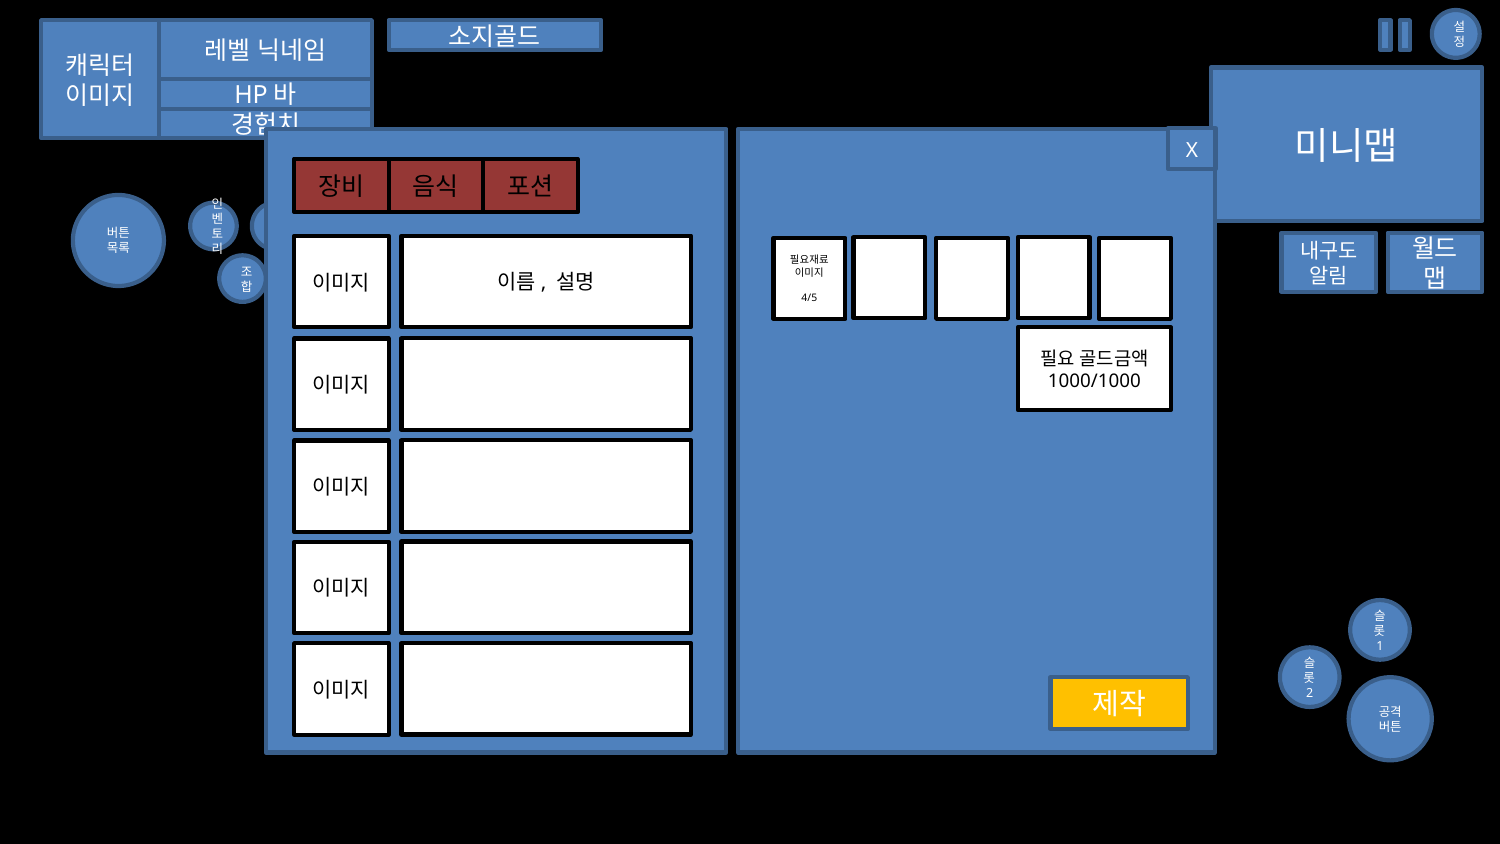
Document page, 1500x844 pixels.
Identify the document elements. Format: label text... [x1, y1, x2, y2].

text_box [1016, 235, 1092, 320]
text_box [736, 127, 1217, 755]
text_box 월드맵 [1386, 231, 1484, 294]
text_box [399, 336, 693, 432]
text_box [399, 438, 693, 534]
text_box 장비 [292, 157, 387, 214]
text_box [851, 235, 927, 320]
text_box 캐릭터 이미지 [39, 18, 157, 140]
text_box HP바 [157, 77, 374, 107]
text_box 설정 [1429, 7, 1482, 60]
text_box 필요 골드금액 1000/1000 [1016, 325, 1173, 412]
text_box 이름, 설명 [399, 234, 693, 329]
text_box 이미지 [292, 540, 391, 635]
text_box 필요재료이미지 4/5 [771, 236, 847, 321]
text_box 버튼 목록 [70, 192, 167, 289]
text_box 경험치 [157, 107, 374, 140]
text_box 조합 [217, 253, 264, 304]
text_box X [1166, 126, 1218, 171]
text_box 이미지 [292, 336, 391, 432]
text_box 이미지 [292, 438, 391, 534]
text_box 이미지 [292, 641, 391, 737]
text_box 공격 버튼 [1346, 675, 1434, 763]
text_box [1097, 236, 1173, 321]
text_box 음식 [387, 157, 485, 214]
text_box 이미지 [292, 234, 391, 329]
text_box [399, 539, 693, 635]
text_box [264, 127, 728, 755]
text_box [934, 236, 1010, 321]
text_box 소지골드 [387, 18, 603, 52]
text_box 미니맵 [1209, 65, 1484, 223]
text_box [399, 641, 693, 737]
text_box 포션 [485, 157, 580, 214]
text_box 내구도 알림 [1279, 231, 1378, 294]
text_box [1379, 19, 1411, 50]
text_box 인벤토리 [188, 200, 239, 252]
text_box 슬롯2 [1277, 645, 1342, 710]
text_box 레벨 닉네임 [157, 18, 374, 77]
text_box 퀘스트 [249, 203, 264, 249]
text_box 제작 [1048, 675, 1190, 731]
text_box 슬롯1 [1348, 597, 1412, 662]
